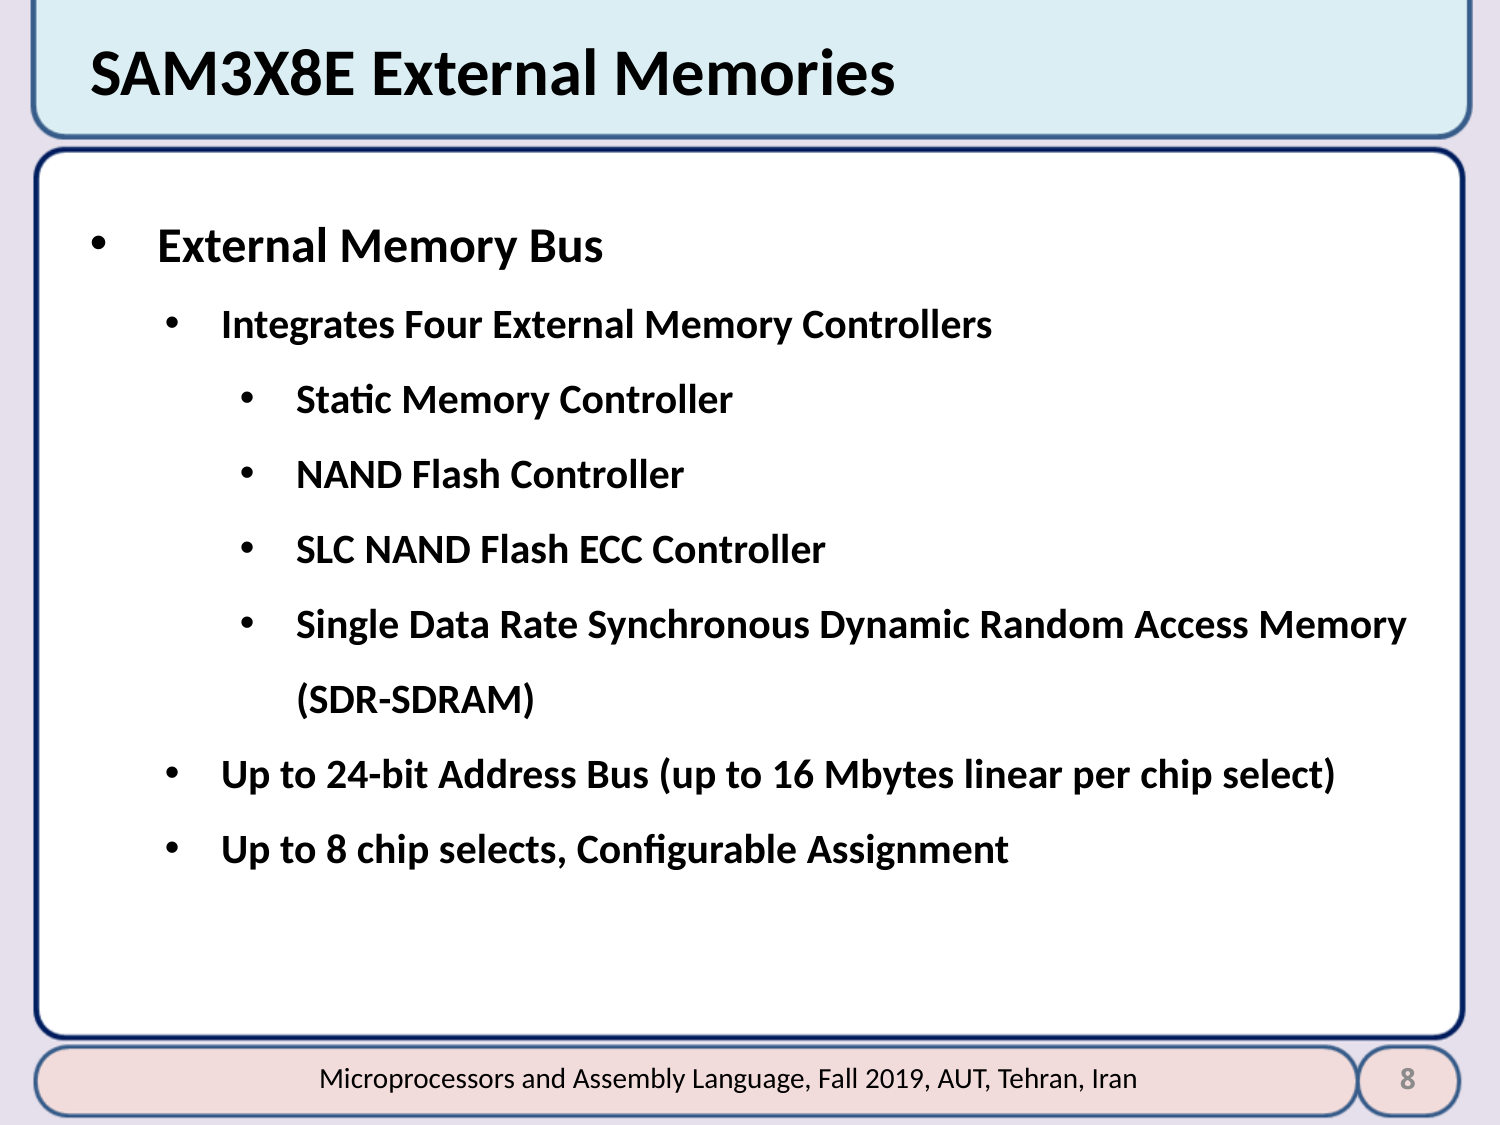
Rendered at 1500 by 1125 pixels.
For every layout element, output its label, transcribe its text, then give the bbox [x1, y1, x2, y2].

text_box External Memory Bus Integrates Four External Memory Controllers Static Memory Controller NAND Flash Controller SLC NAND Flash ECC Controller Single Data Rate Synchronous Dynamic Random Access Memory (SDR-SDRAM) Up to 24-bit Address Bus (up to 16 Mbytes linear per chip select) Up to 8 chip selects, Configurable Assignment [75, 174, 1463, 880]
title SAM3X8E External Memories [75, 0, 1425, 138]
text_box Microprocessors and Assembly Language, Fall 2019, AUT, Tehran, Iran [162, 1051, 1288, 1102]
slide_number 8 [1363, 1049, 1453, 1110]
picture [0, 0, 1500, 1125]
